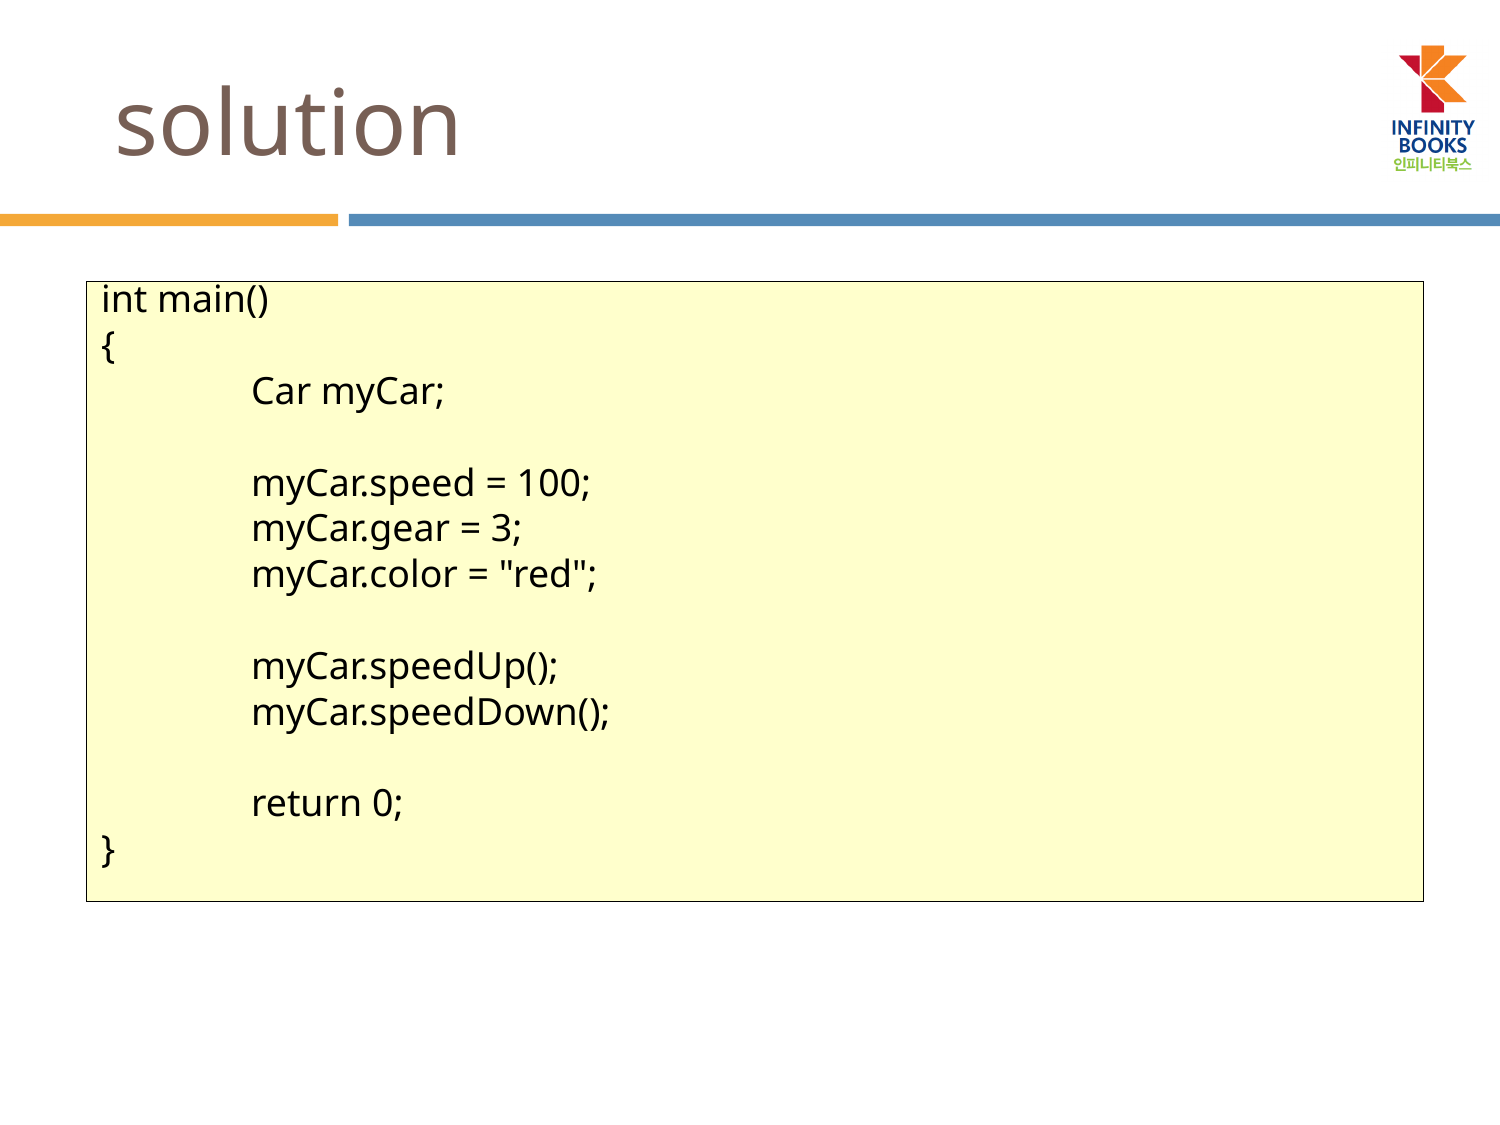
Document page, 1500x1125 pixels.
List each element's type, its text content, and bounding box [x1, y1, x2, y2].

picture [1438, 39, 1489, 182]
title solution [99, 37, 1438, 200]
text_box int main() { Car myCar; myCar.speed = 100; myCar.gear = 3; myCar.color = "red"; myCar.speedUp(); myCar.speedDown(); return 0; } [86, 281, 1424, 902]
